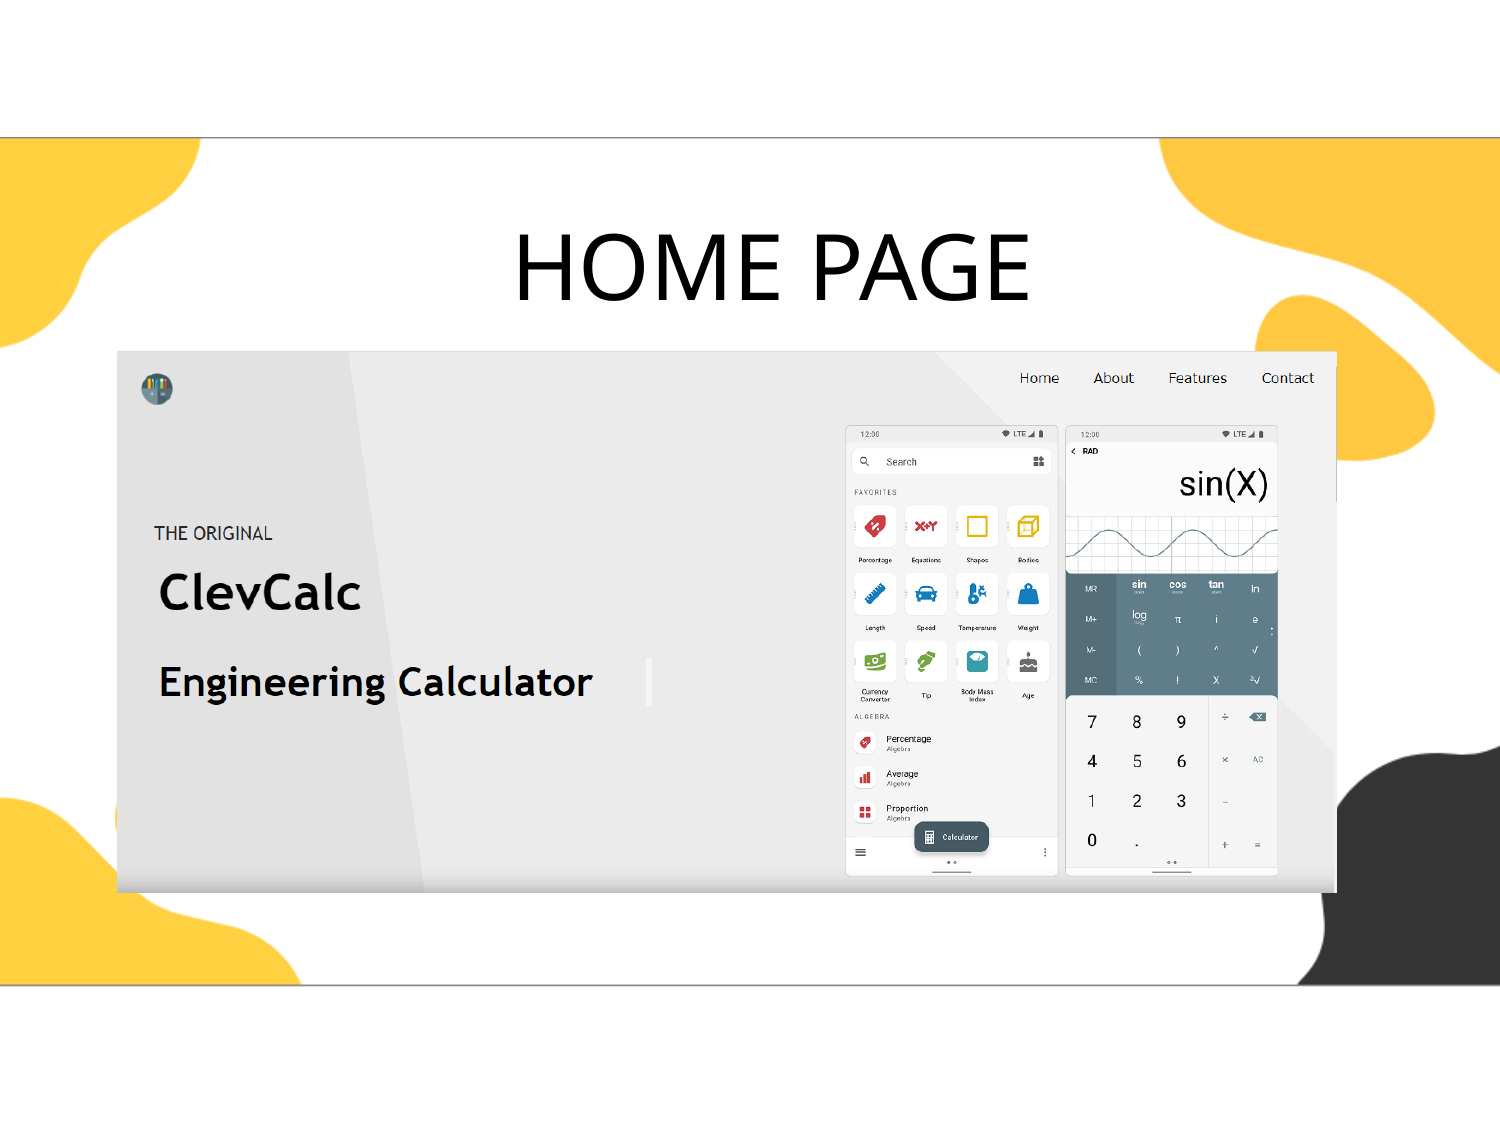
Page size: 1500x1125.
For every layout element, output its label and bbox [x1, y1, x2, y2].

picture [0, 137, 1500, 988]
